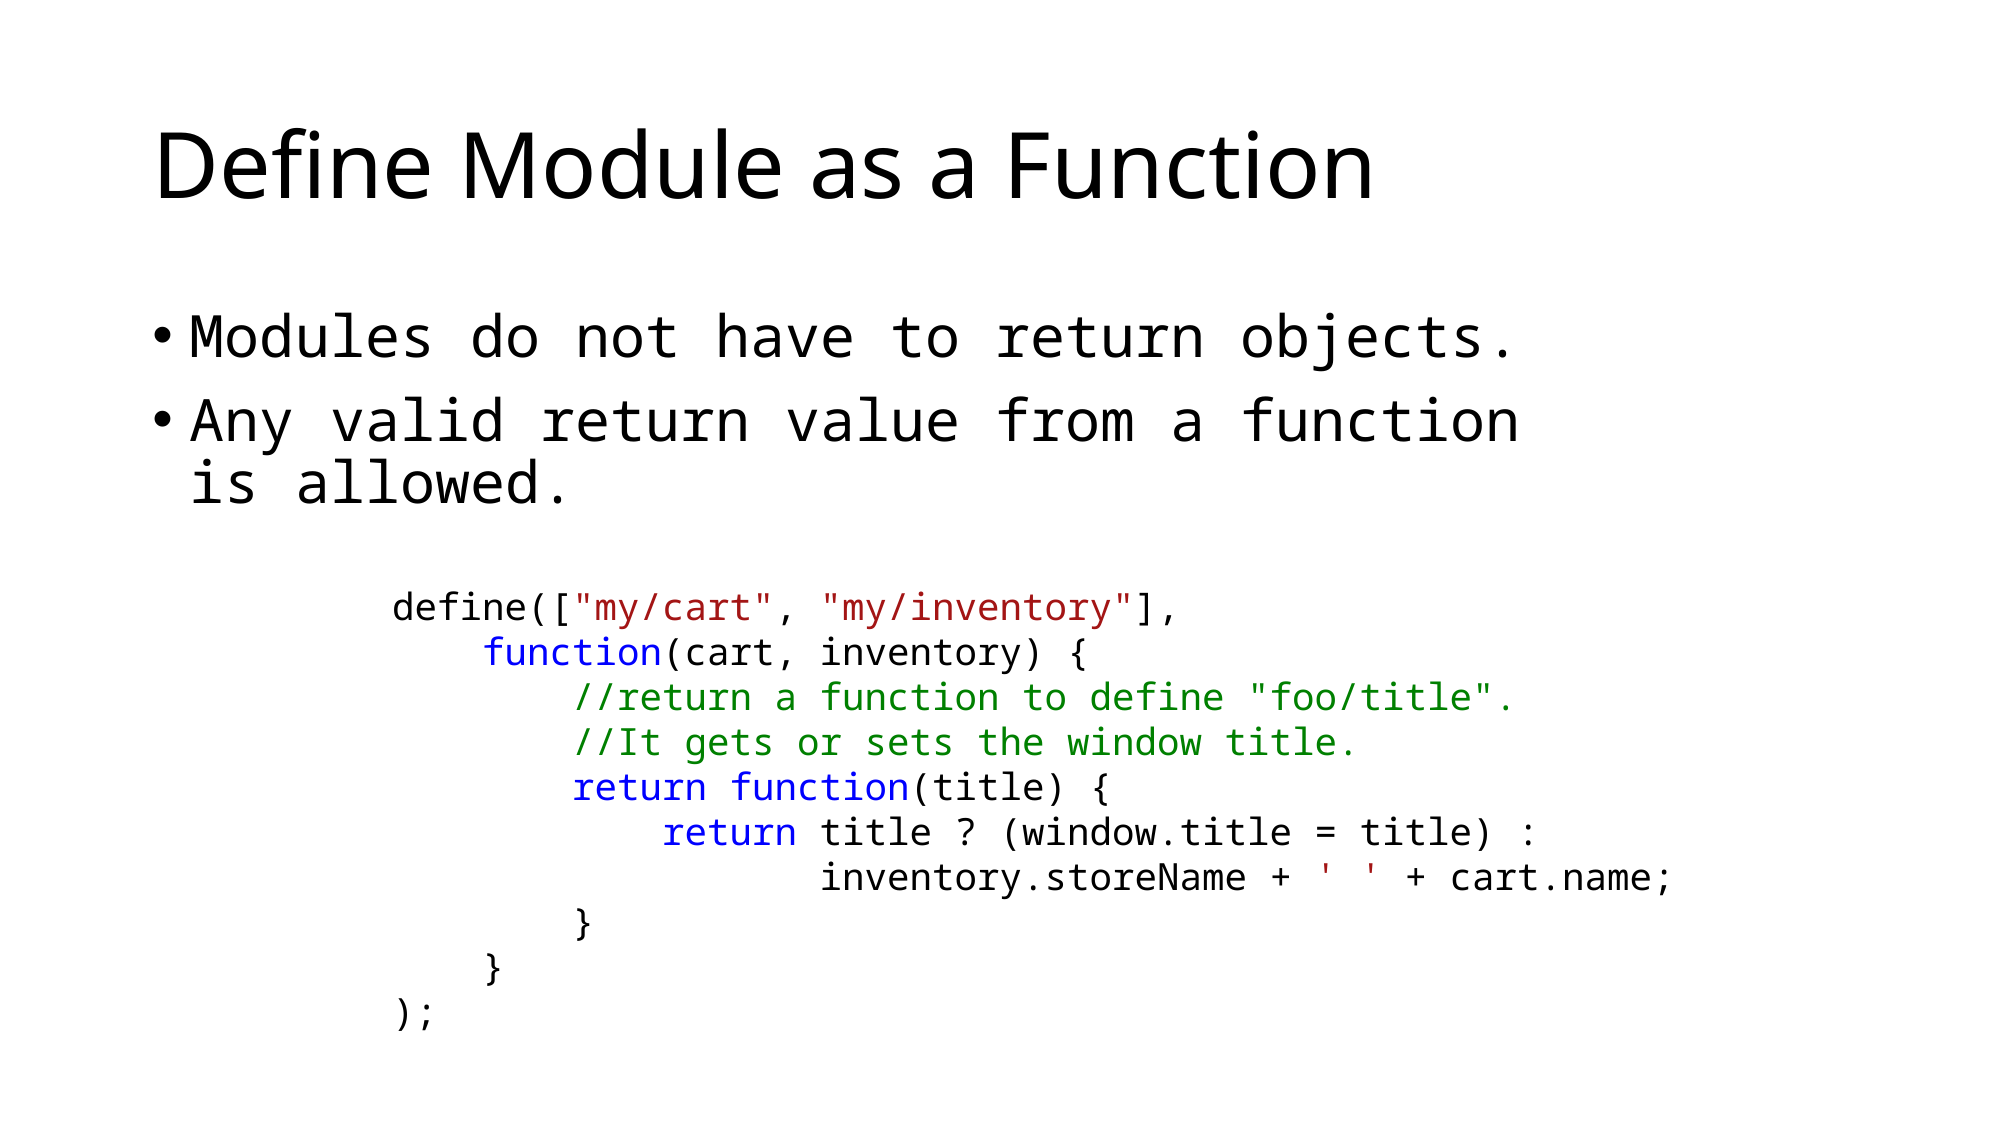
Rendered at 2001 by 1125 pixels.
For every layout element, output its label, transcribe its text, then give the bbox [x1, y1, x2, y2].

text_box define(["my/cart", "my/inventory"], function(cart, inventory) { //return a function to define "foo/title". //It gets or sets the window title. return function(title) { return title ? (window.title = title) : inventory.storeName + ' ' + cart.name; } } ); [377, 575, 1833, 1041]
title Define Module as a Function [137, 59, 1863, 278]
list Modules do not have to return objects. Any valid return value from a function is allowed. [137, 299, 1620, 550]
